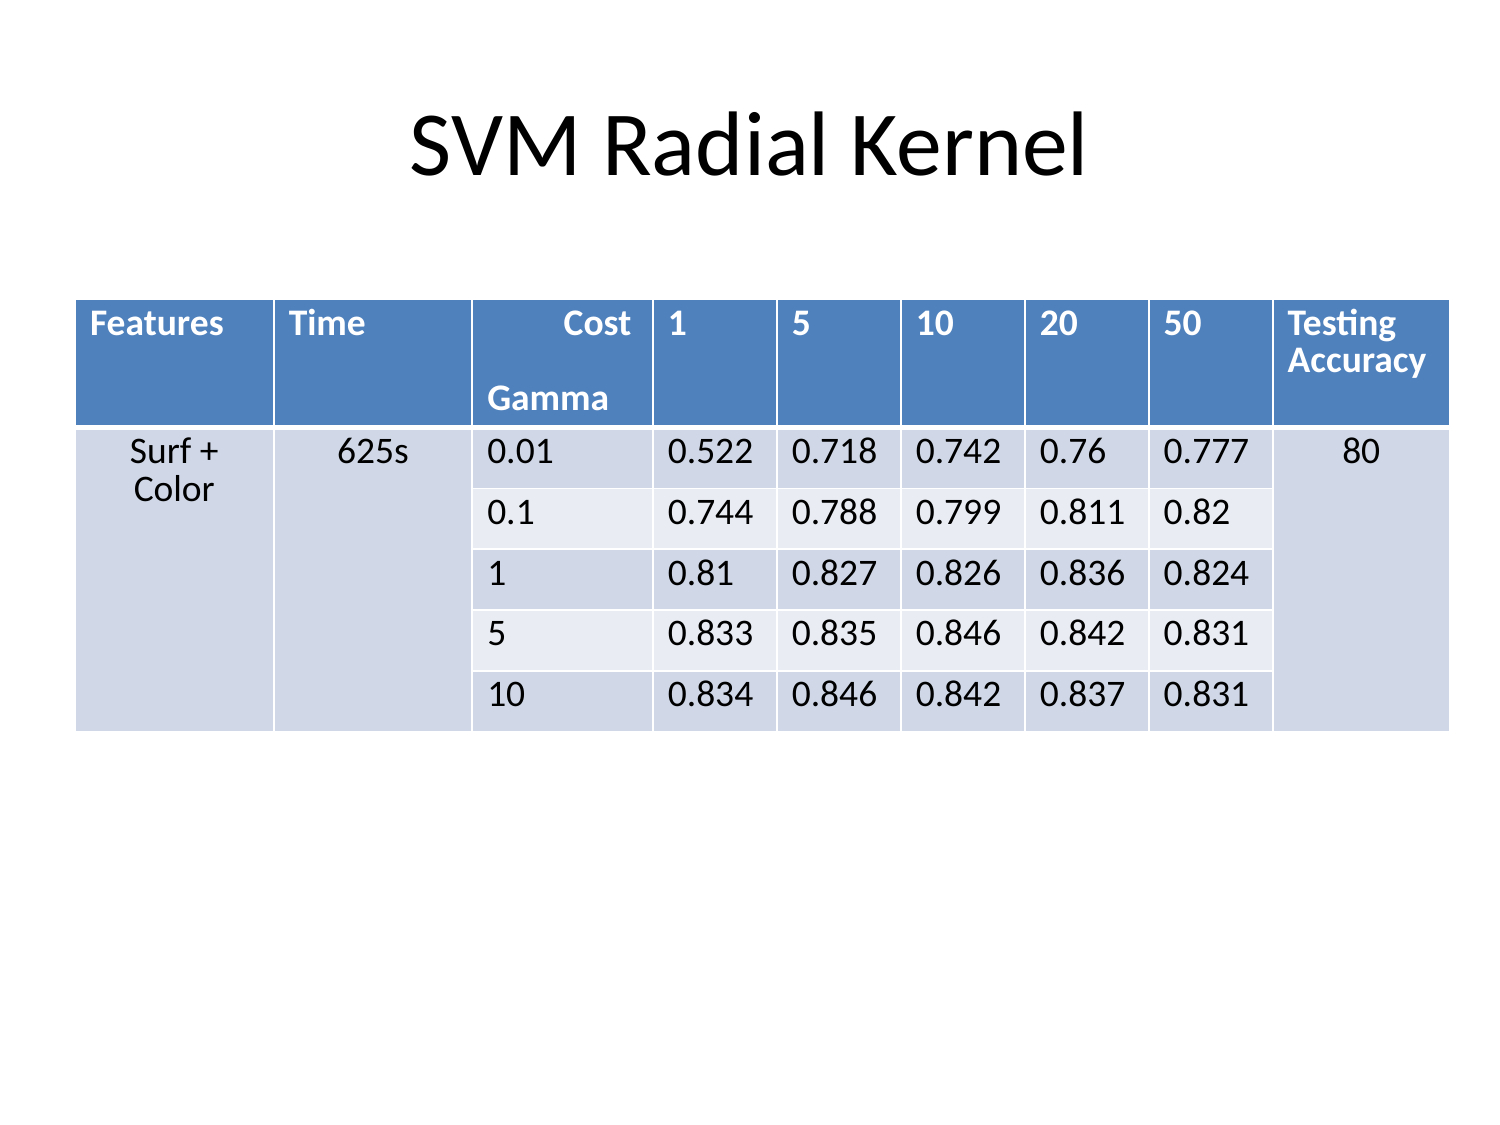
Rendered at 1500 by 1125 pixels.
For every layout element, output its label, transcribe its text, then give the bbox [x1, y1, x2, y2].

table_cell 0.831 [1150, 611, 1272, 670]
table_cell 0.836 [1026, 550, 1148, 609]
table_cell 0.76 [1026, 430, 1148, 488]
table_header Cost Gamma [473, 300, 652, 425]
table_header Features [76, 300, 273, 425]
table_cell 0.742 [902, 430, 1024, 488]
table_cell 0.81 [654, 550, 776, 609]
table_cell 0.842 [902, 672, 1024, 731]
table_header 10 [902, 300, 1024, 425]
table_cell Surf + Color [76, 430, 273, 731]
table_cell 0.811 [1026, 489, 1148, 548]
table_cell 0.01 [473, 430, 652, 488]
table_header Testing Accuracy [1274, 300, 1449, 425]
table_cell 0.846 [902, 611, 1024, 670]
table_cell 625s [275, 430, 471, 731]
table_cell 0.1 [473, 489, 652, 548]
table_cell 0.744 [654, 489, 776, 548]
table_cell 0.824 [1150, 550, 1272, 609]
title SVM Radial Kernel [75, 45, 1425, 233]
table_cell 0.788 [778, 489, 900, 548]
table_cell 0.837 [1026, 672, 1148, 731]
table_cell 0.842 [1026, 611, 1148, 670]
table_cell 0.835 [778, 611, 900, 670]
table_header 50 [1150, 300, 1272, 425]
table_cell 80 [1274, 430, 1449, 731]
table_cell 1 [473, 550, 652, 609]
table_cell 0.833 [654, 611, 776, 670]
table_cell 0.82 [1150, 489, 1272, 548]
table_cell 0.834 [654, 672, 776, 731]
table_header 1 [654, 300, 776, 425]
table_cell 10 [473, 672, 652, 731]
table_cell 0.826 [902, 550, 1024, 609]
table_header 5 [778, 300, 900, 425]
table_cell 0.827 [778, 550, 900, 609]
table_header Time [275, 300, 471, 425]
table_cell 0.718 [778, 430, 900, 488]
table_header 20 [1026, 300, 1148, 425]
table_cell 0.522 [654, 430, 776, 488]
table_cell 0.846 [778, 672, 900, 731]
table_cell 0.777 [1150, 430, 1272, 488]
table_cell 0.831 [1150, 672, 1272, 731]
table_cell 5 [473, 611, 652, 670]
table_cell 0.799 [902, 489, 1024, 548]
